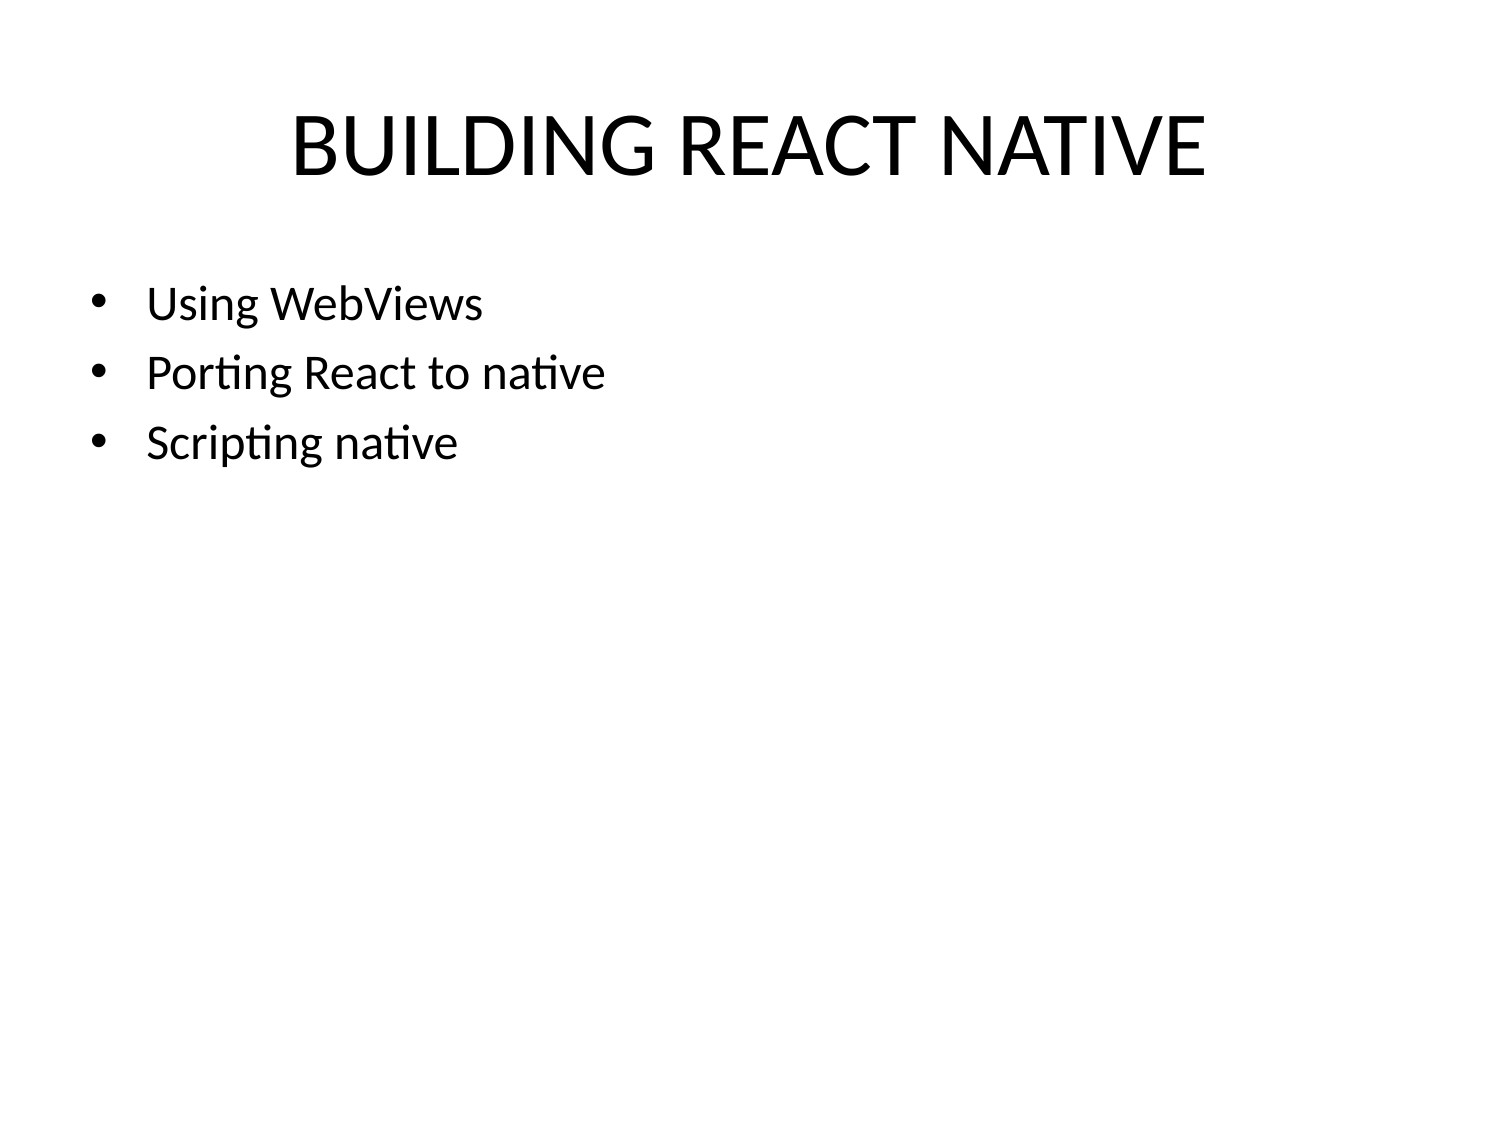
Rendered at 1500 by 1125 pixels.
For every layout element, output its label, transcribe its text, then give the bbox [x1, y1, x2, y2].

title BUILDING REACT NATIVE [75, 45, 1425, 233]
list Using WebViews Porting React to native Scripting native [75, 262, 1425, 1005]
